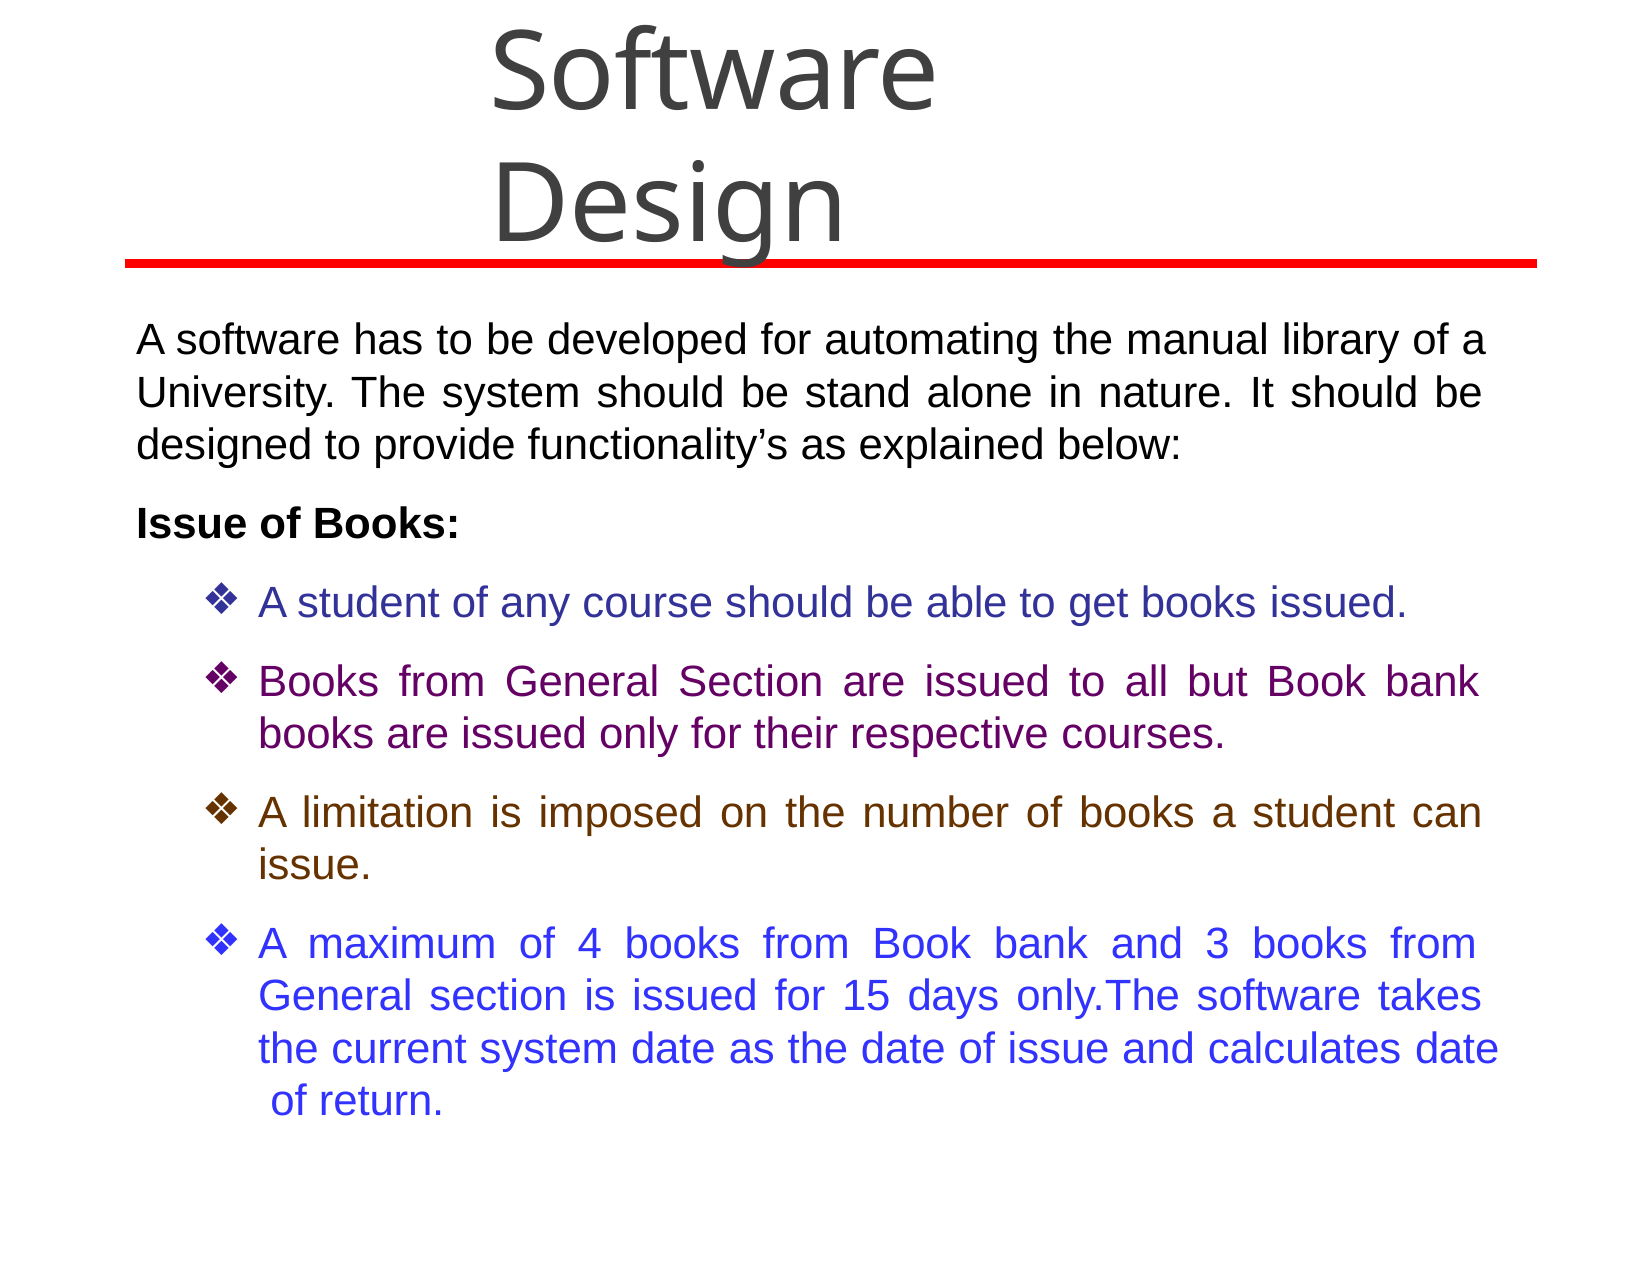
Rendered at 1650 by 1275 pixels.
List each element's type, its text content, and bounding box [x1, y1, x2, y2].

title Software Design [487, 0, 1212, 264]
text_box A software has to be developed for automating the manual library of a University. The system should be stand alone in nature. It should be designed to provide functionality’s as explained below: Issue of Books: A student of any course should be able to get books issued. Books from General Section are issued to all but Book bank books are issued only for their respective courses. A limitation is imposed on the number of books a student can issue. A maximum of 4 books from Book bank and 3 books from General section is issued for 15 days only.The software takes the current system date as the date of issue and calculates date of return. [133, 308, 1500, 1125]
